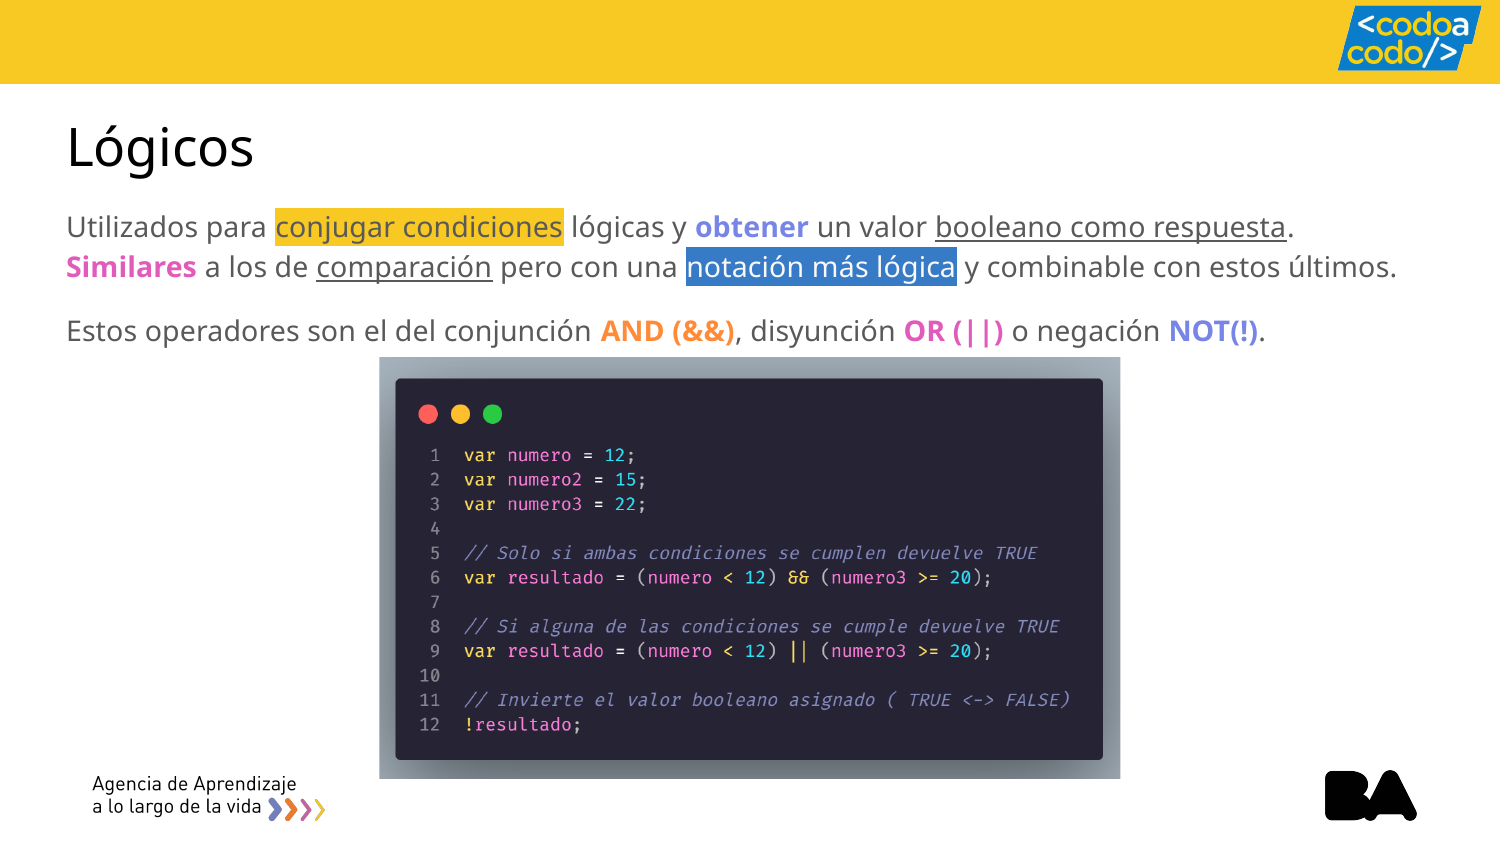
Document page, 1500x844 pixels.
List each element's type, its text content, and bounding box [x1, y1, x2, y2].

picture [1325, 770, 1417, 821]
picture [1337, 5, 1482, 71]
list Utilizados para conjugar condiciones lógicas y obtener un valor booleano como respuesta. Similares a los de comparación pero con una notación más lógica y combinable con estos últimos. Estos operadores son el del conjunción AND (&&), disyunción OR (||) o negación NOT(!). [51, 189, 1420, 376]
title Lógicos [51, 98, 1449, 192]
picture [70, 756, 344, 835]
picture [379, 357, 1121, 779]
